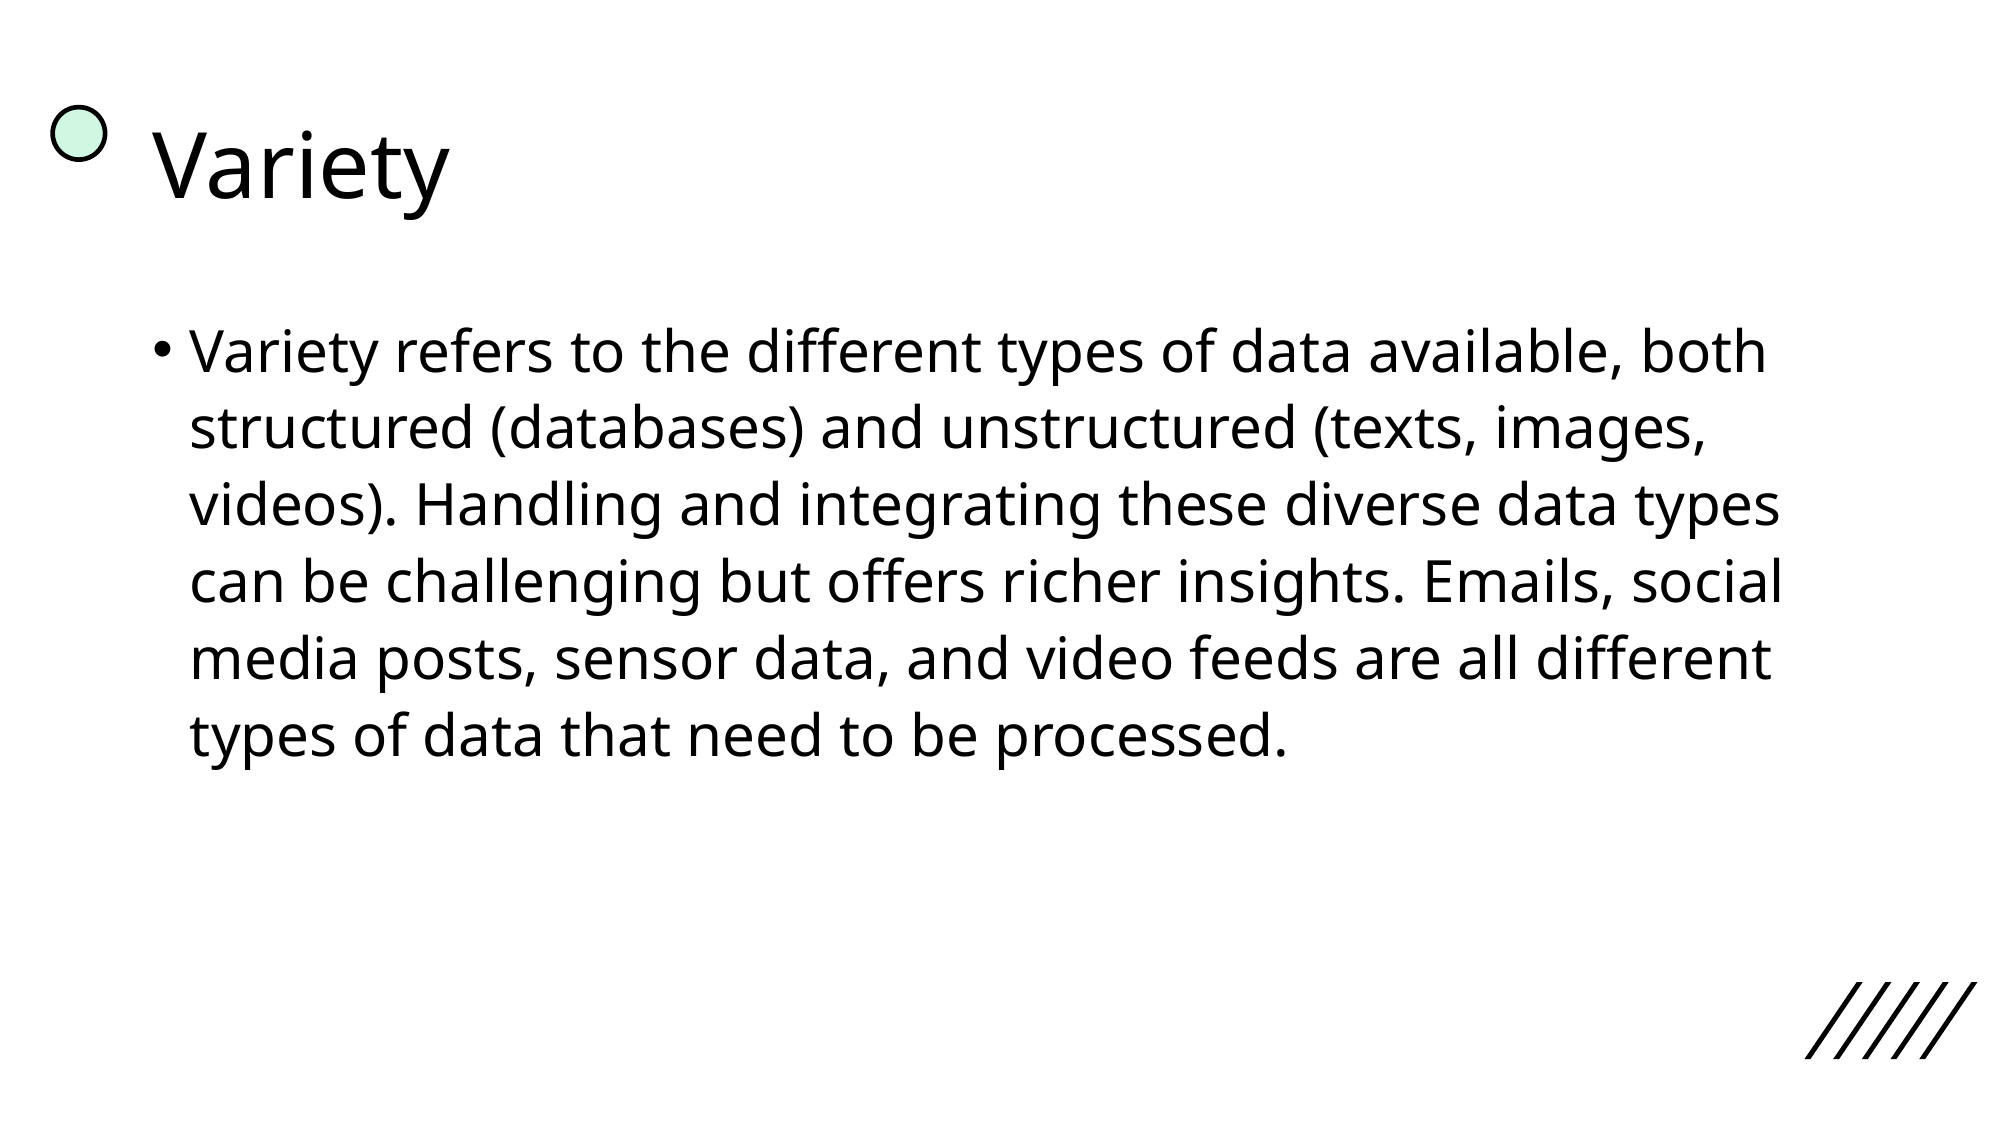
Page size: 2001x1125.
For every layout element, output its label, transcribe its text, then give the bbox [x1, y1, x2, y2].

list Variety refers to the different types of data available, both structured (databases) and unstructured (texts, images, videos). Handling and integrating these diverse data types can be challenging but offers richer insights. Emails, social media posts, sensor data, and video feeds are all different types of data that need to be processed. [137, 299, 1863, 1014]
title Variety [137, 59, 1863, 278]
